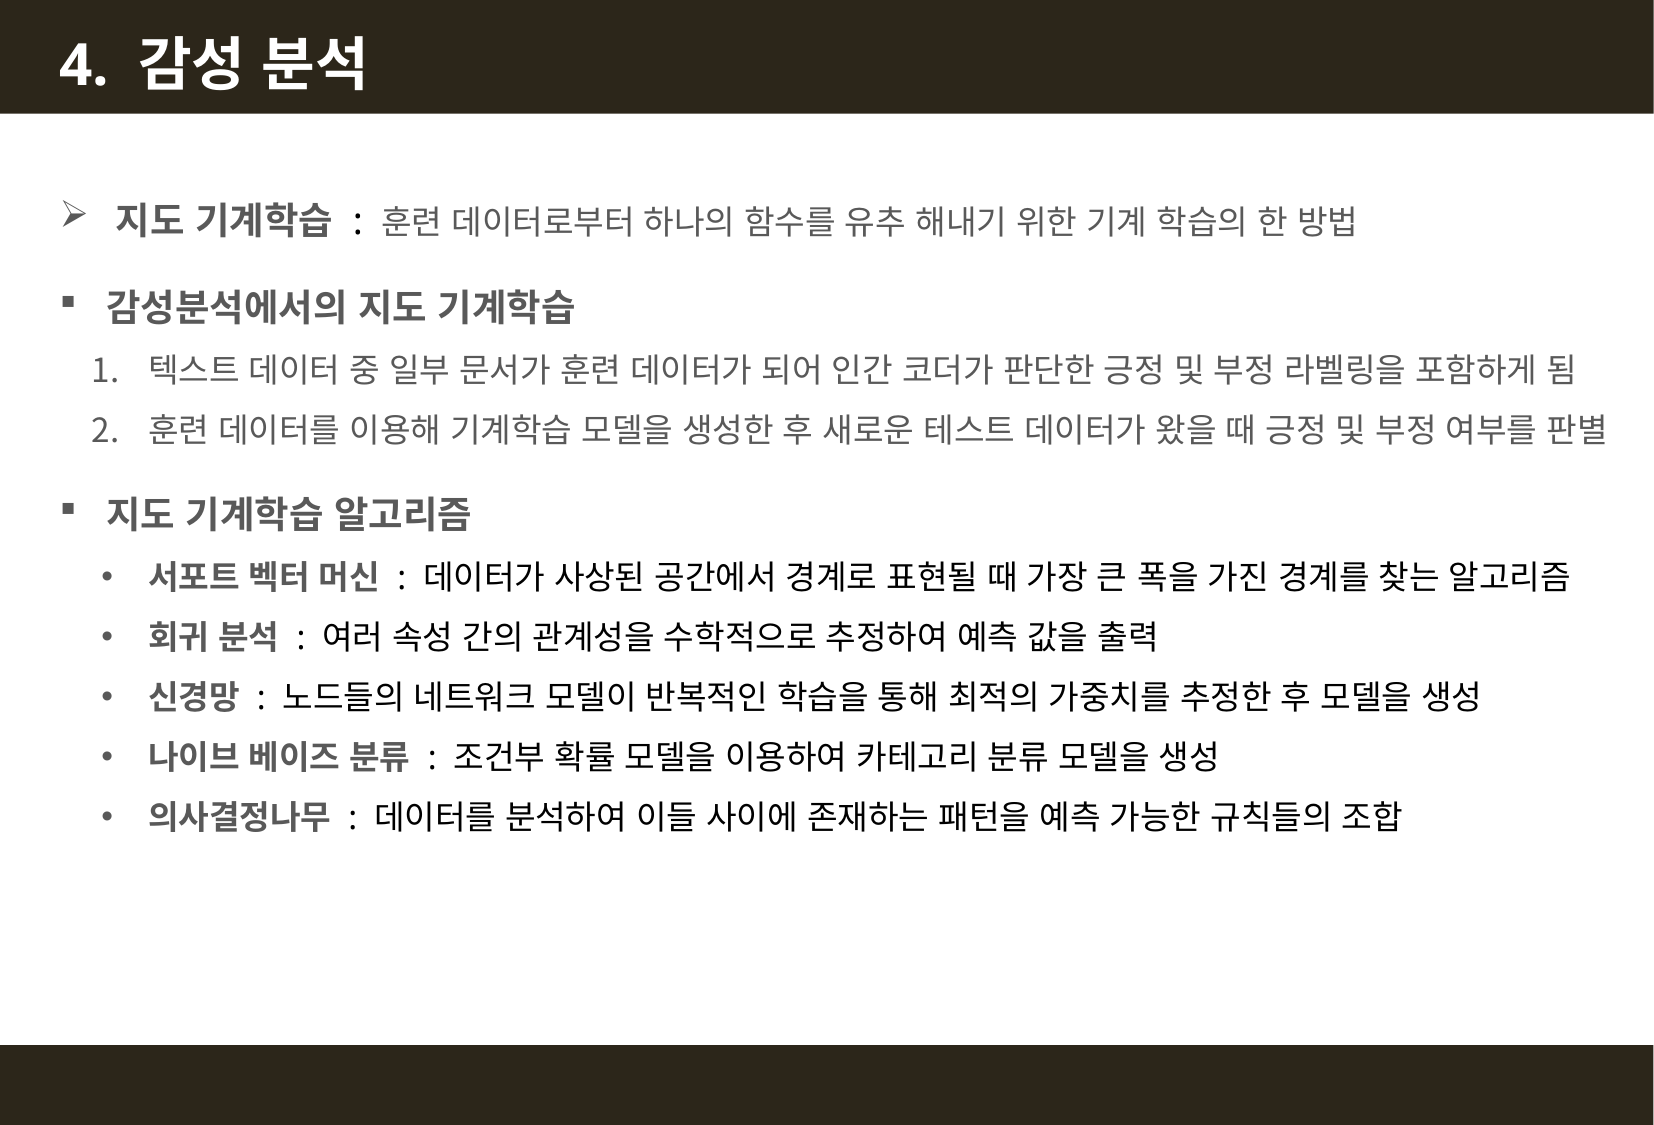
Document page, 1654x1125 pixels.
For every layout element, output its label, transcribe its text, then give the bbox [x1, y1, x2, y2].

text_box 지도 기계학습 : 훈련 데이터로부터 하나의 함수를 유추 해내기 위한 기계 학습의 한 방법 감성분석에서의 지도 기계학습 텍스트 데이터 중 일부 문서가 훈련 데이터가 되어 인간 코더가 판단한 긍정 및 부정 라벨링을 포함하게 됨 훈련 데이터를 이용해 기계학습 모델을 생성한 후 새로운 테스트 데이터가 왔을 때 긍정 및 부정 여부를 판별 지도 기계학습 알고리즘 서포트 벡터 머신 : 데이터가 사상된 공간에서 경계로 표현될 때 가장 큰 폭을 가진 경계를 찾는 알고리즘 회귀 분석 : 여러 속성 간의 관계성을 수학적으로 추정하여 예측 값을 출력 신경망 : 노드들의 네트워크 모델이 반복적인 학습을 통해 최적의 가중치를 추정한 후 모델을 생성 나이브 베이즈 분류 : 조건부 확률 모델을 이용하여 카테고리 분류 모델을 생성 의사결정나무 : 데이터를 분석하여 이들 사이에 존재하는 패턴을 예측 가능한 규칙들의 조합 [44, 166, 1654, 844]
text_box [0, 0, 1654, 116]
text_box 4. 감성 분석 [44, 19, 778, 105]
text_box [0, 1043, 1654, 1125]
